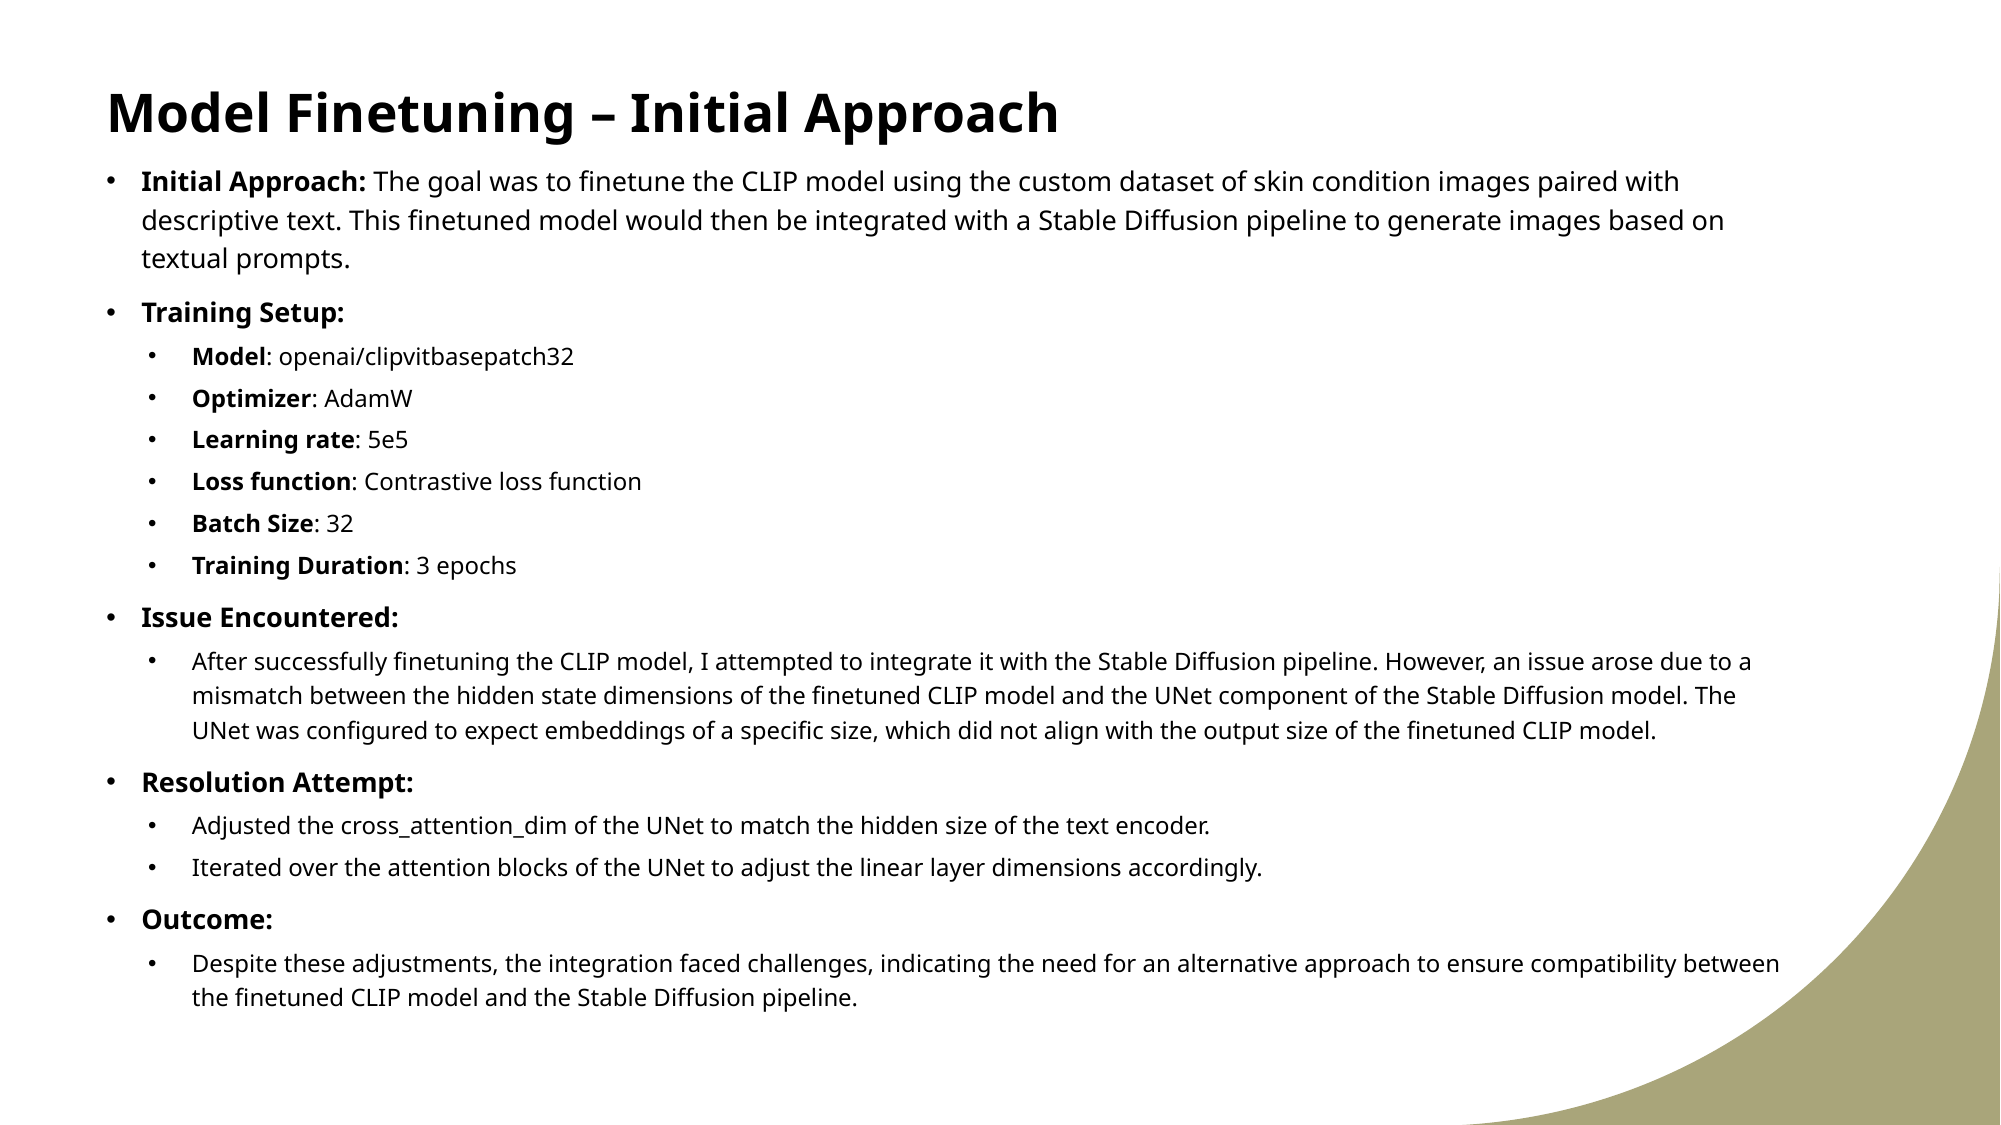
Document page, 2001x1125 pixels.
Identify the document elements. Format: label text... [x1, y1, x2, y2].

list Initial Approach: The goal was to finetune the CLIP model using the custom dataset of skin condition images paired with descriptive text. This finetuned model would then be integrated with a Stable Diffusion pipeline to generate images based on textual prompts. Training Setup: Model: openai/clipvitbasepatch32 Optimizer: AdamW Learning rate: 5e5 Loss function: Contrastive loss function Batch Size: 32 Training Duration: 3 epochs Issue Encountered: After successfully finetuning the CLIP model, I attempted to integrate it with the Stable Diffusion pipeline. However, an issue arose due to a mismatch between the hidden state dimensions of the finetuned CLIP model and the UNet component of the Stable Diffusion model. The UNet was configured to expect embeddings of a specific size, which did not align with the output size of the finetuned CLIP model. Resolution Attempt: Adjusted the cross_attention_dim of the UNet to match the hidden size of the text encoder. Iterated over the attention blocks of the UNet to adjust the linear layer dimensions accordingly. Outcome: Despite these adjustments, the integration faced challenges, indicating the need for an alternative approach to ensure compatibility between the finetuned CLIP model and the Stable Diffusion pipeline. [91, 150, 1809, 1028]
title Model Finetuning – Initial Approach [91, 64, 1809, 150]
